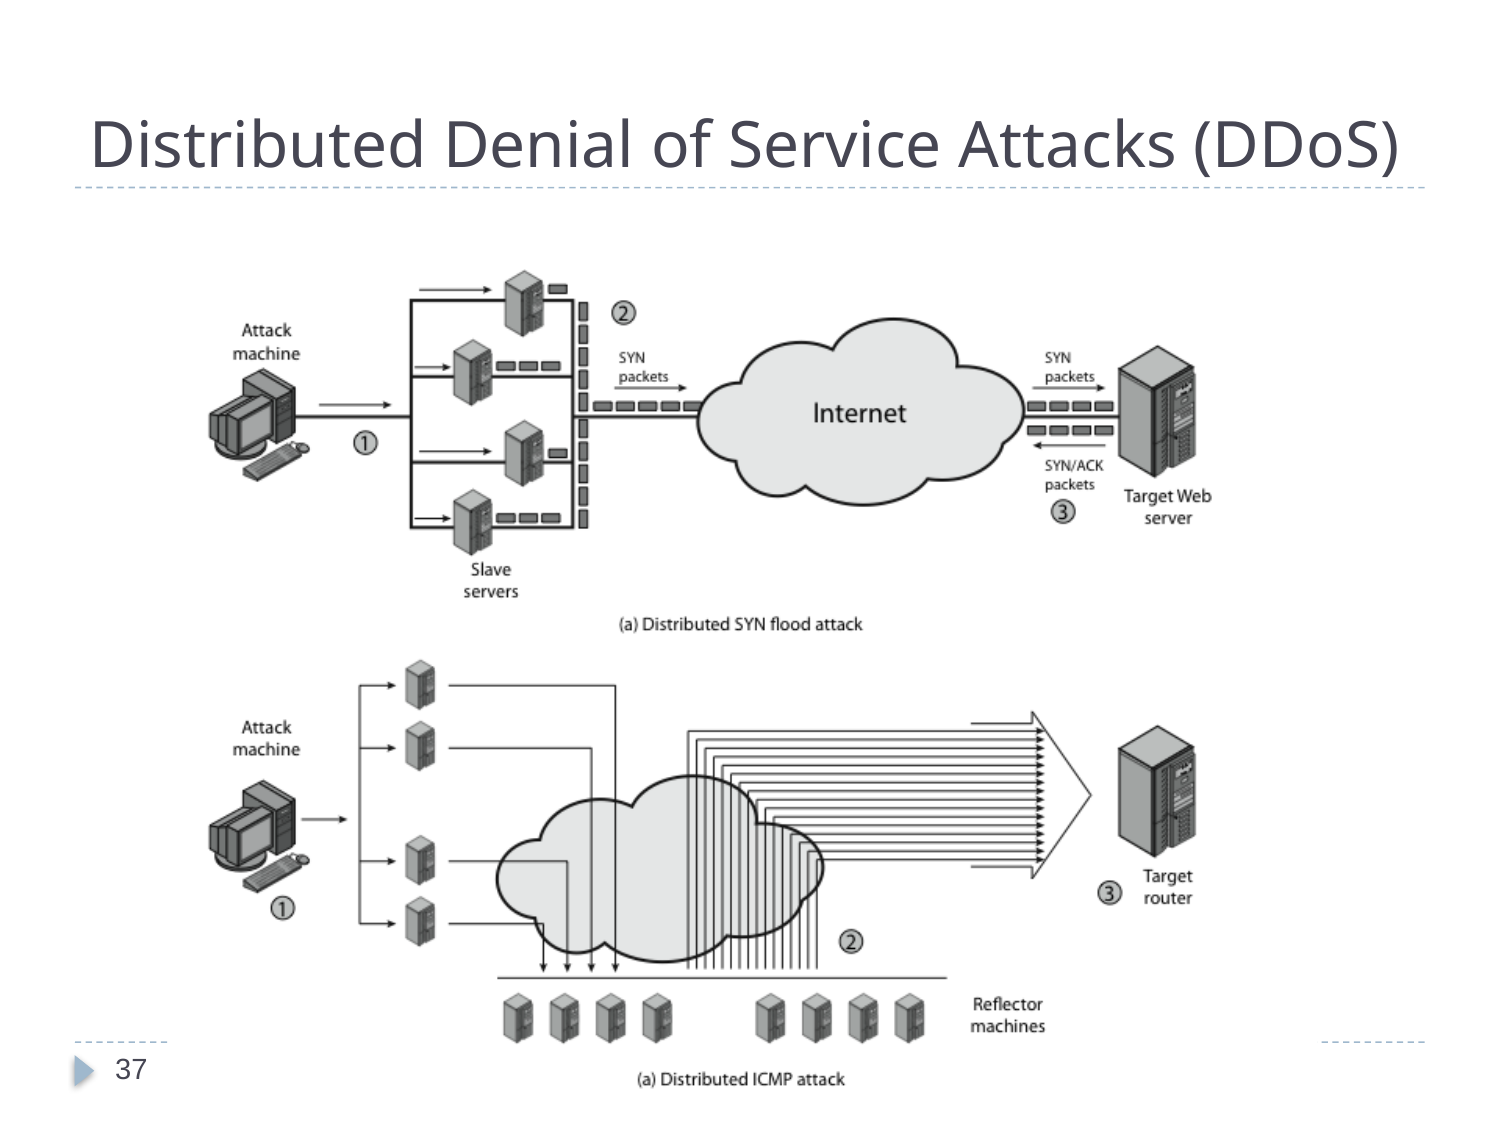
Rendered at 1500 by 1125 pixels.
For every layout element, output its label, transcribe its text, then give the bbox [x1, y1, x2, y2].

picture [168, 269, 1318, 1093]
title Distributed Denial of Service Attacks (DDoS) [75, 24, 1425, 188]
slide_number 37 [100, 1042, 166, 1103]
